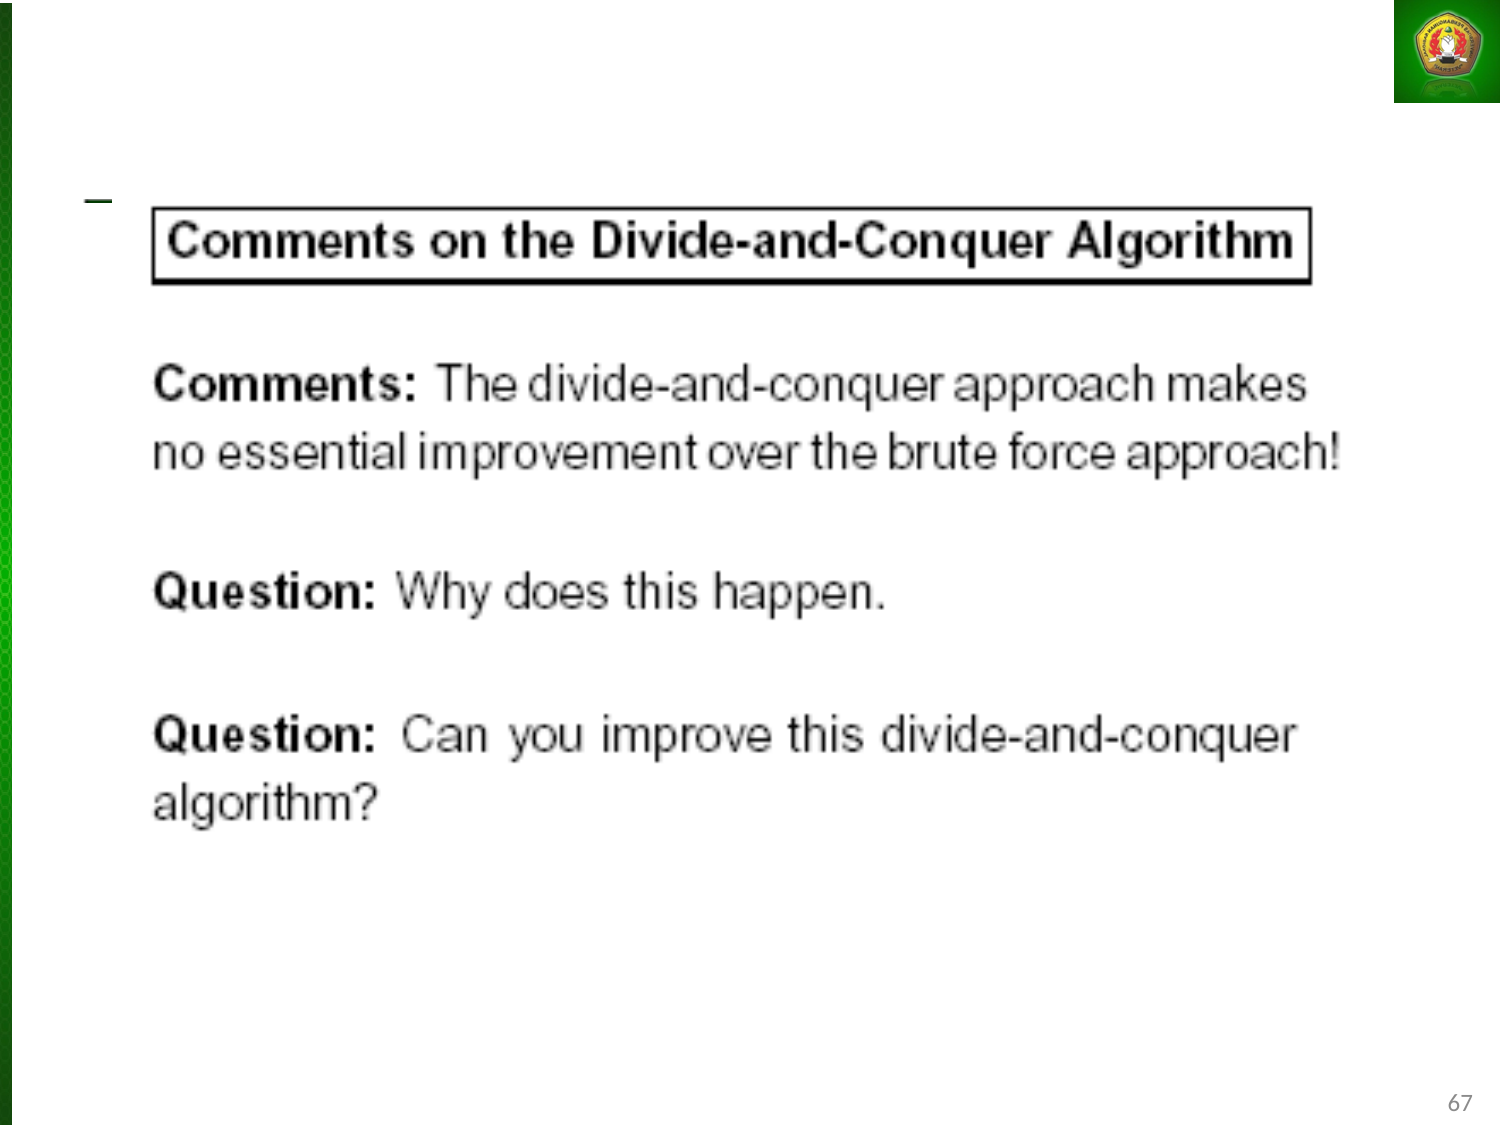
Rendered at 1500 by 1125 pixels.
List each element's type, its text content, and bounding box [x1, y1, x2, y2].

picture [0, 3, 12, 1125]
picture [82, 174, 1388, 845]
picture [1394, 0, 1500, 103]
slide_number 67 [1148, 1078, 1489, 1125]
